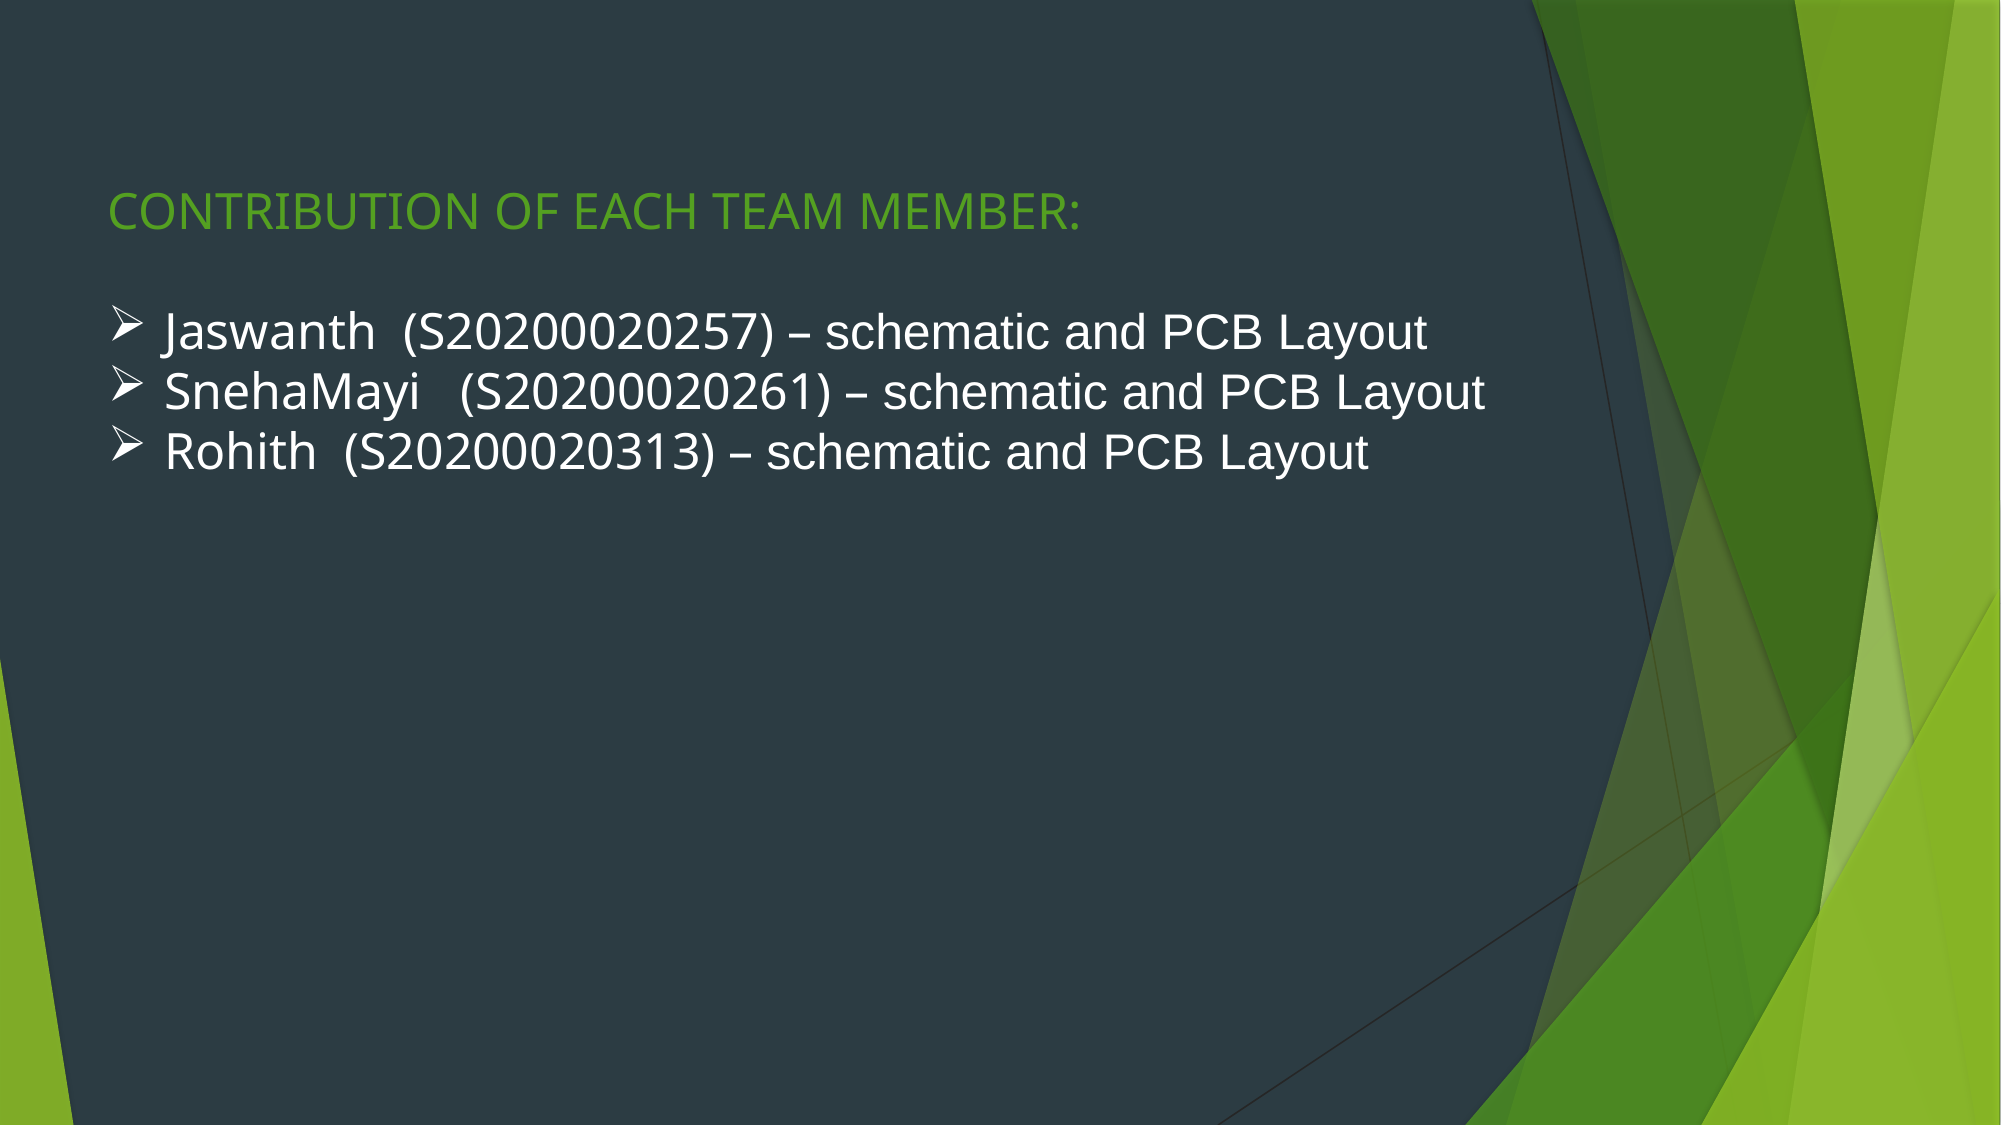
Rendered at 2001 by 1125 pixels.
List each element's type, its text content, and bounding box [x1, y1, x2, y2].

text_box CONTRIBUTION OF EACH TEAM MEMBER: Jaswanth (S20200020257) – schematic and PCB Layout SnehaMayi (S20200020261) – schematic and PCB Layout Rohith (S20200020313) – schematic and PCB Layout [93, 172, 1646, 667]
